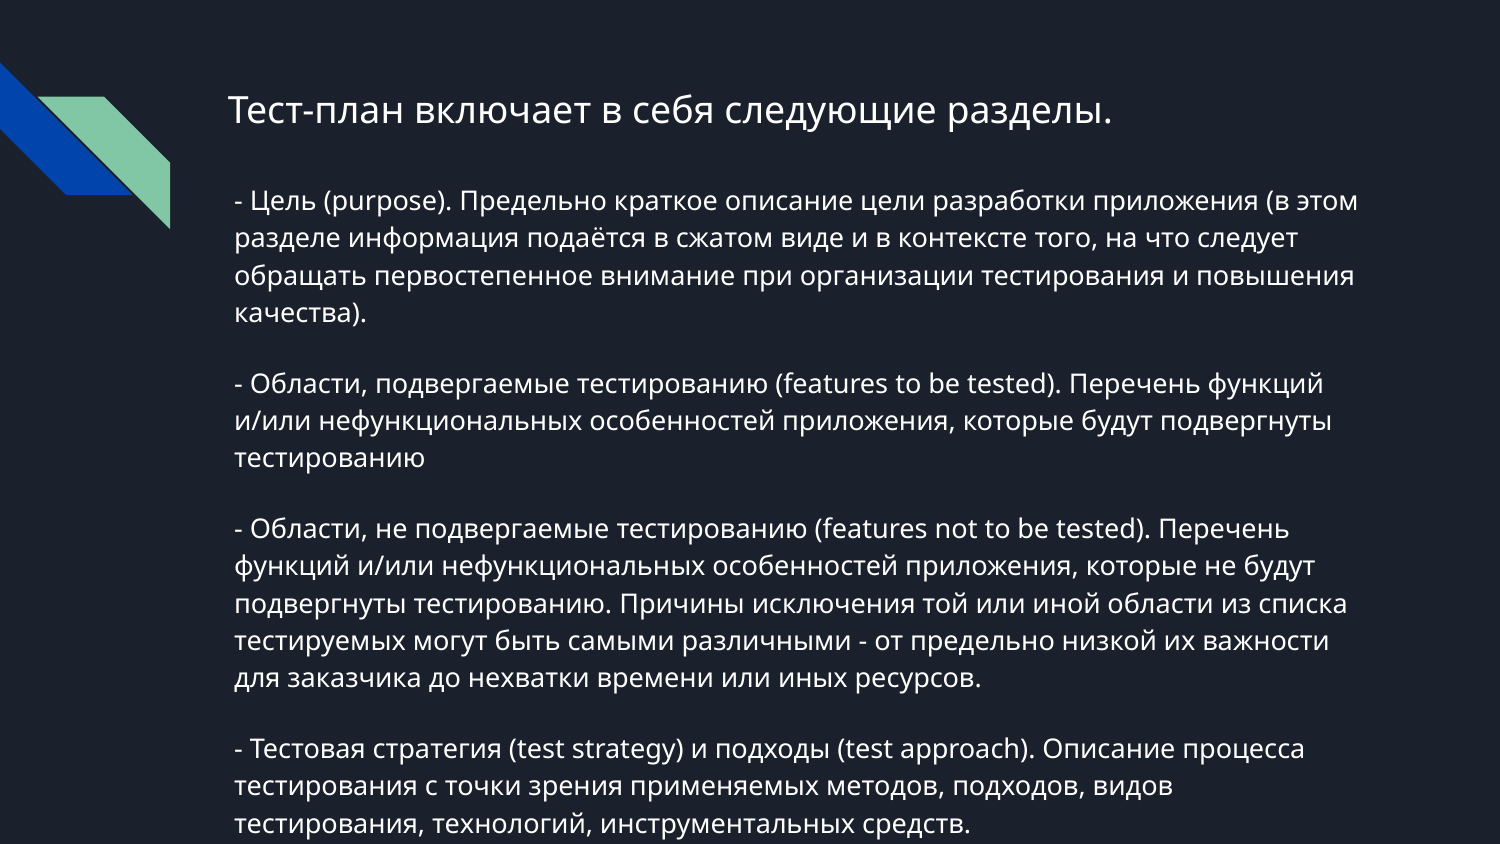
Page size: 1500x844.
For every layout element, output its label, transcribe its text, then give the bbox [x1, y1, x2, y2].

list - Цель (purpose). Предельно краткое описание цели разработки приложения (в этом разделе информация подаётся в сжатом виде и в контексте того, на что следует обращать первостепенное внимание при организации тестирования и повышения качества). - Области, подвергаемые тестированию (features to be tested). Перечень функций и/или нефункциональных особенностей приложения, которые будут подвергнуты тестированию - Области, не подвергаемые тестированию (features not to be tested). Перечень функций и/или нефункциональных особенностей приложения, которые не будут подвергнуты тестированию. Причины исключения той или иной области из списка тестируемых могут быть самыми различными - от предельно низкой их важности для заказчика до нехватки времени или иных ресурсов. - Тестовая стратегия (test strategy) и подходы (test approach). Описание процесса тестирования с точки зрения применяемых методов, подходов, видов тестирования, технологий, инструментальных средств. [219, 163, 1374, 735]
title Тест-план включает в себя следующие разделы. [212, 64, 1368, 164]
